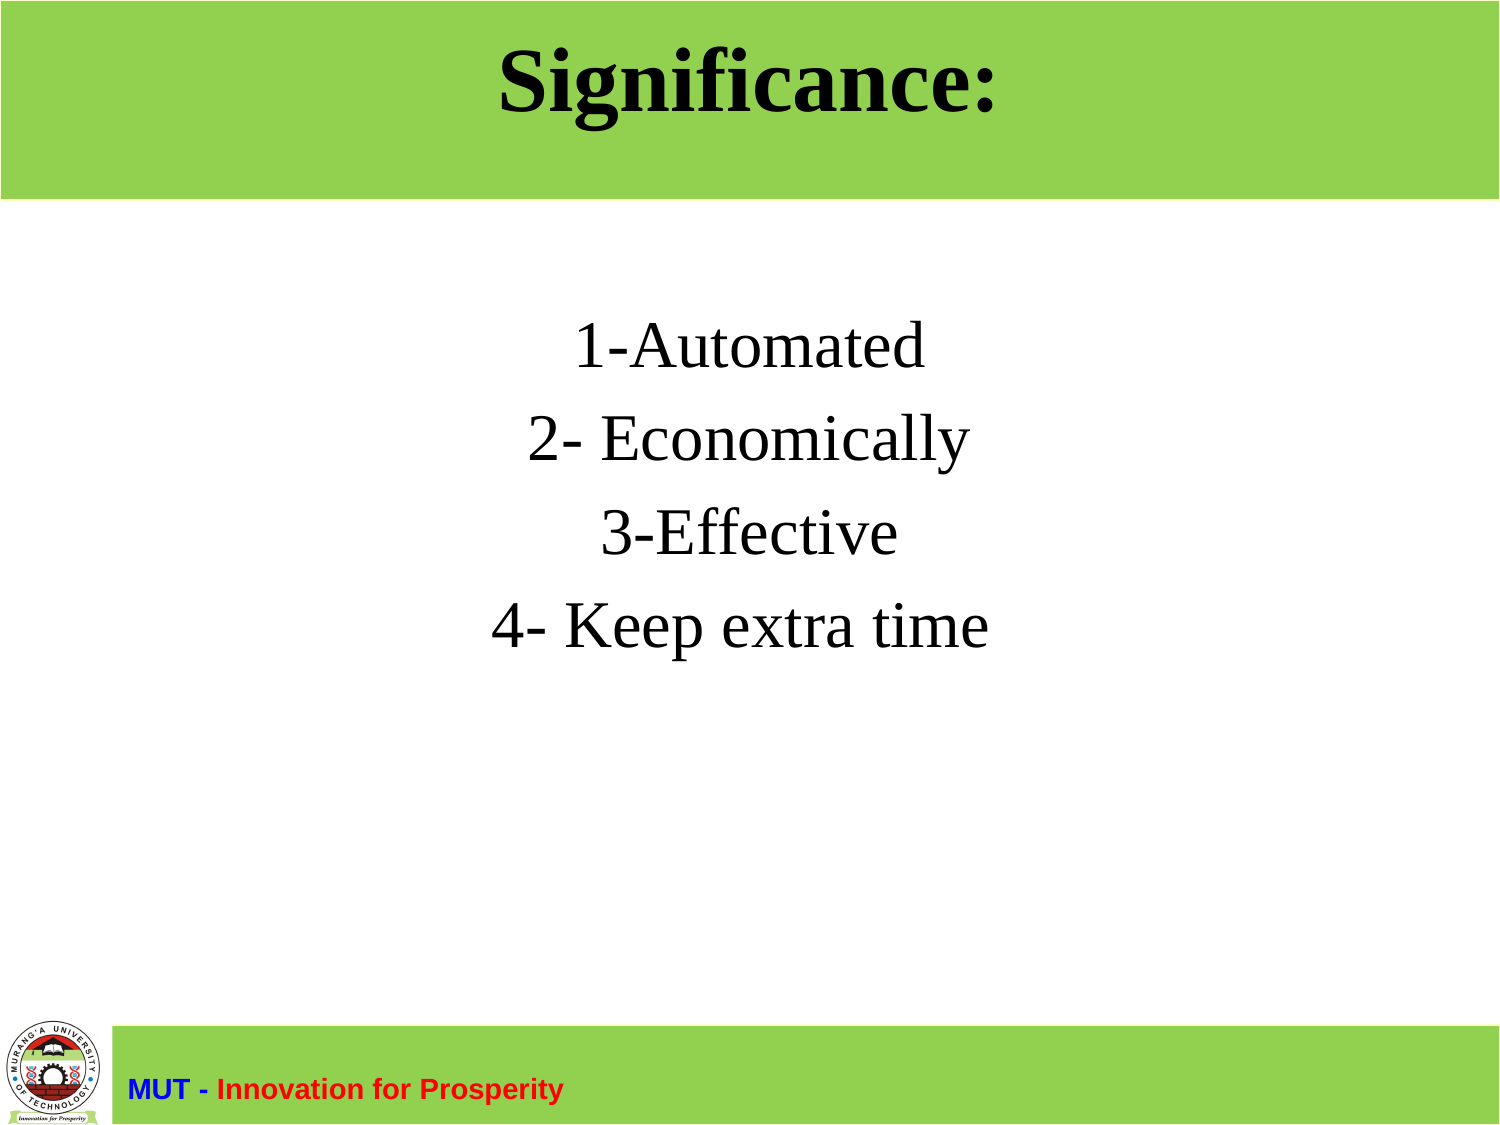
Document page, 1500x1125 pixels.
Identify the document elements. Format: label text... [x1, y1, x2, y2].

picture [0, 1012, 113, 1125]
title Significance: [0, 0, 1500, 157]
list 1-Automated 2- Economically 3-Effective 4- Keep extra time [30, 199, 1470, 1001]
footer MUT - Innovation for Prosperity [111, 1024, 638, 1114]
